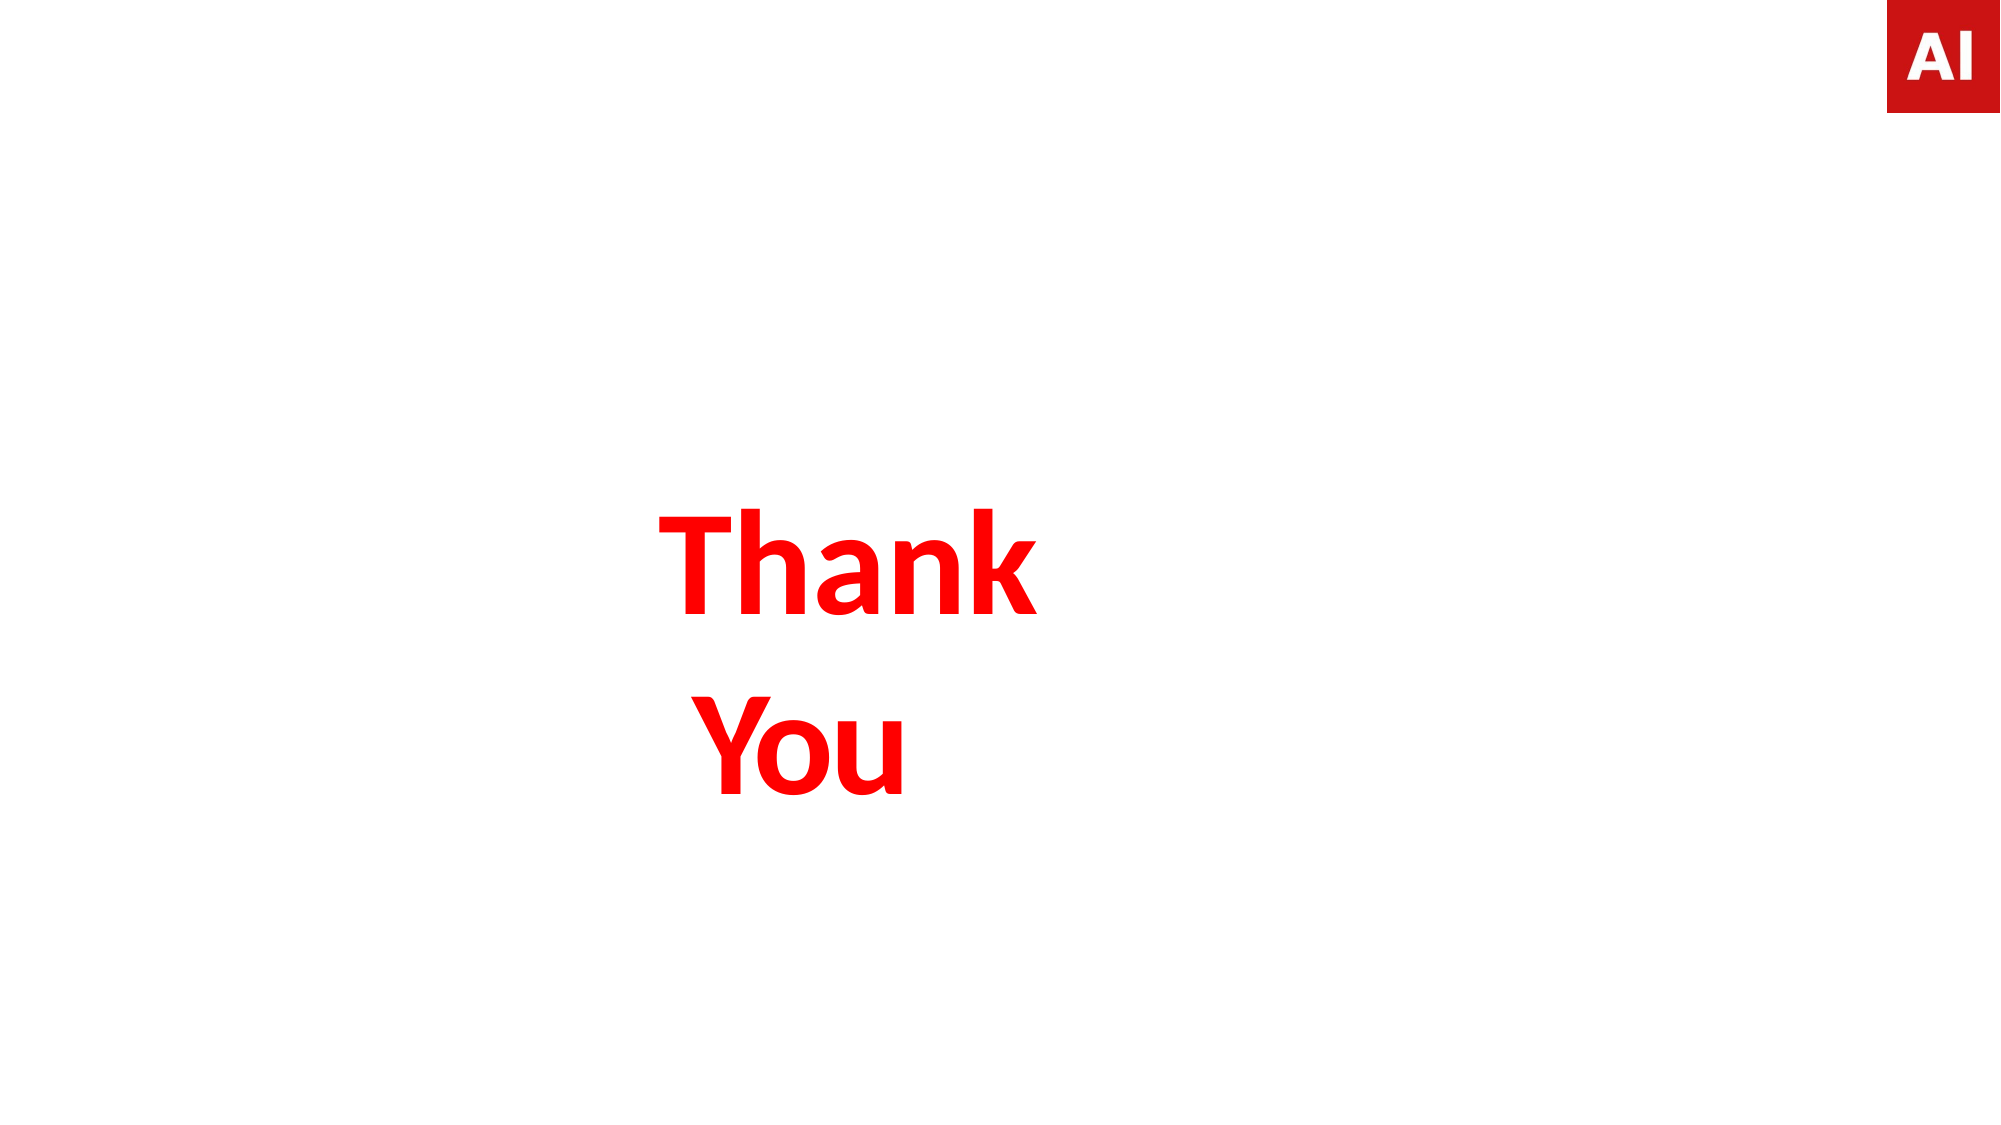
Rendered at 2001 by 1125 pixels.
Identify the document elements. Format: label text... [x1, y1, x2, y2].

picture [1887, 0, 2000, 113]
title Thank You [656, 462, 1042, 825]
